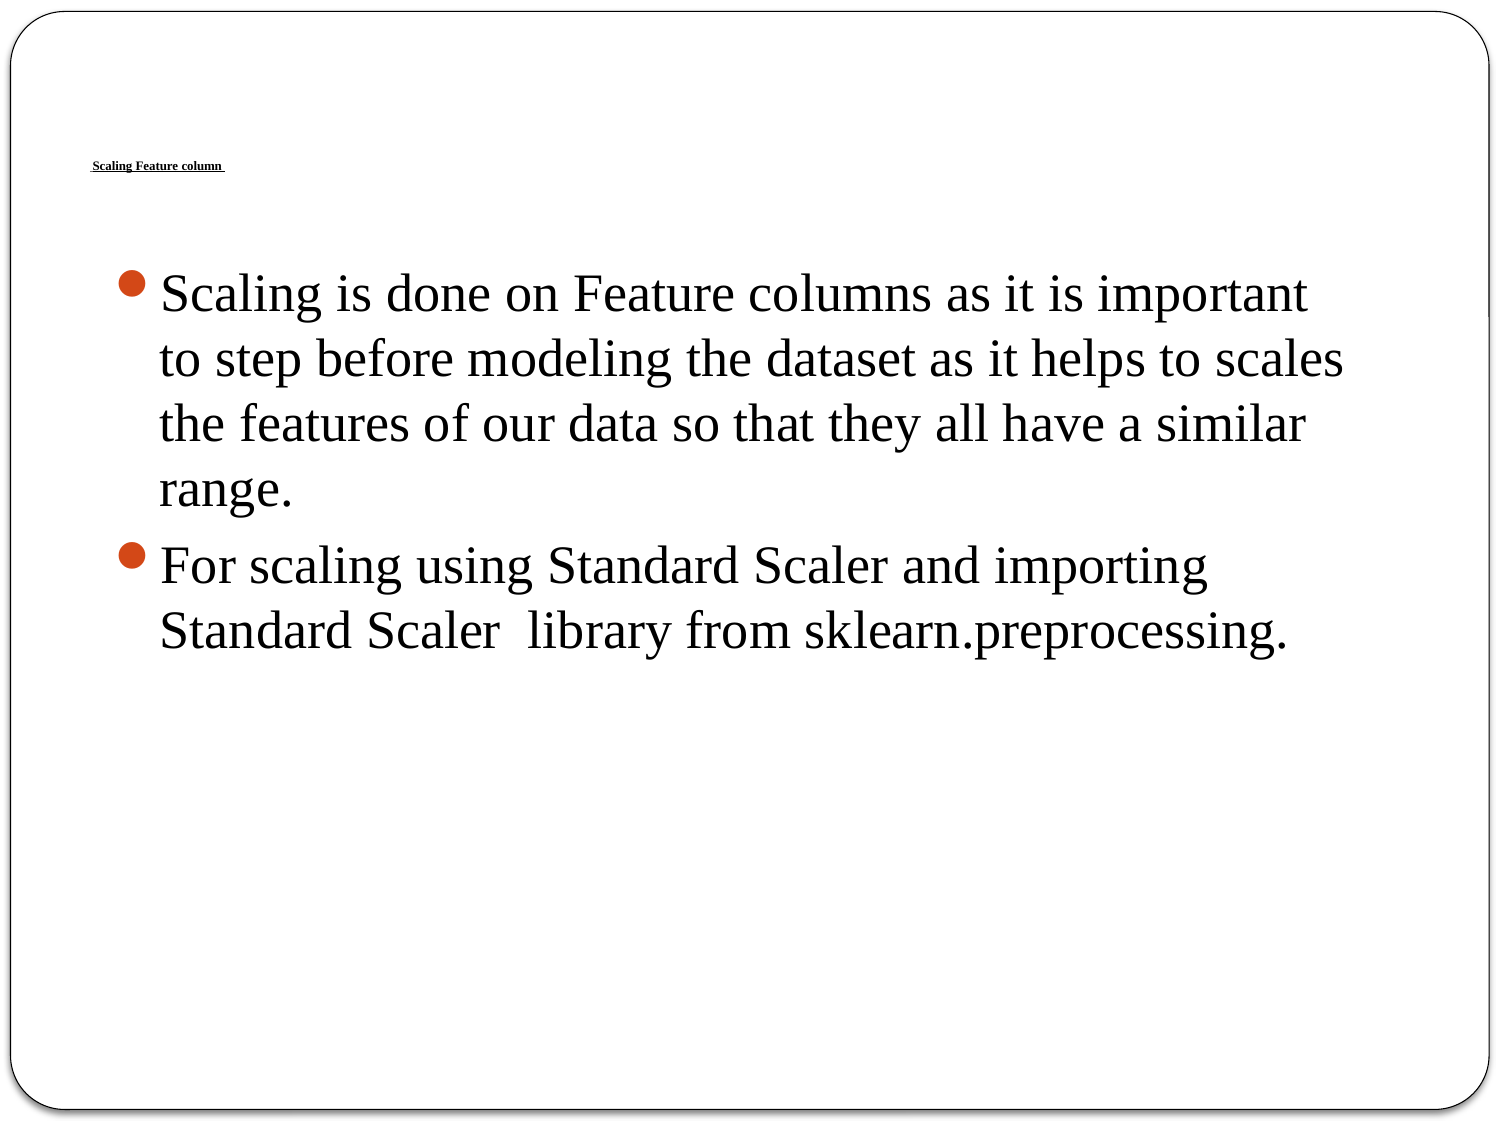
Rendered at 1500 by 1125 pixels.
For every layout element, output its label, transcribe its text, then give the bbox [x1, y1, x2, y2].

list Scaling is done on Feature columns as it is important to step before modeling the dataset as it helps to scales the features of our data so that they all have a similar range. For scaling using Standard Scaler and importing Standard Scaler library from sklearn.preprocessing. [99, 249, 1375, 1000]
title Scaling Feature column [75, 75, 1425, 188]
